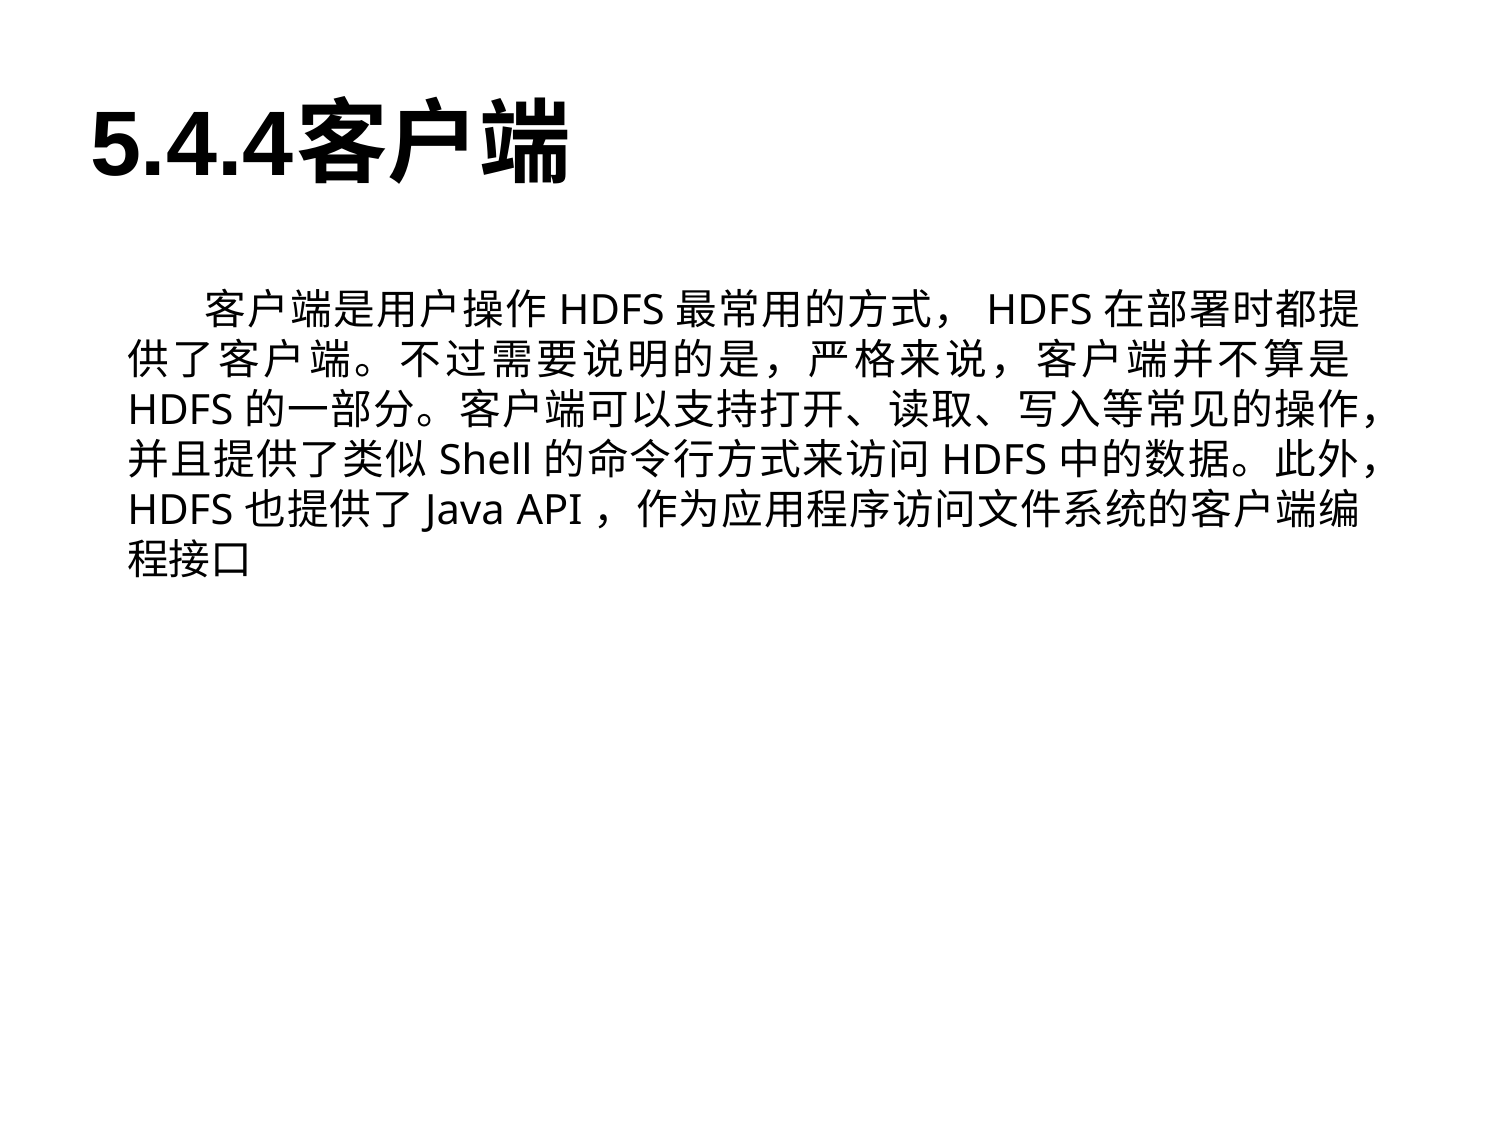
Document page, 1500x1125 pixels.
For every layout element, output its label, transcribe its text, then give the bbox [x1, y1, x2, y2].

title 5.4.4 客户端 [75, 45, 1425, 233]
text_box 客户端是用户操作HDFS最常用的方式，HDFS在部署时都提供了客户端。不过需要说明的是，严格来说，客户端并不算是HDFS的一部分。客户端可以支持打开、读取、写入等常见的操作，并且提供了类似Shell的命令行方式来访问HDFS中的数据。此外，HDFS也提供了Java API，作为应用程序访问文件系统的客户端编程接口 [112, 275, 1375, 591]
